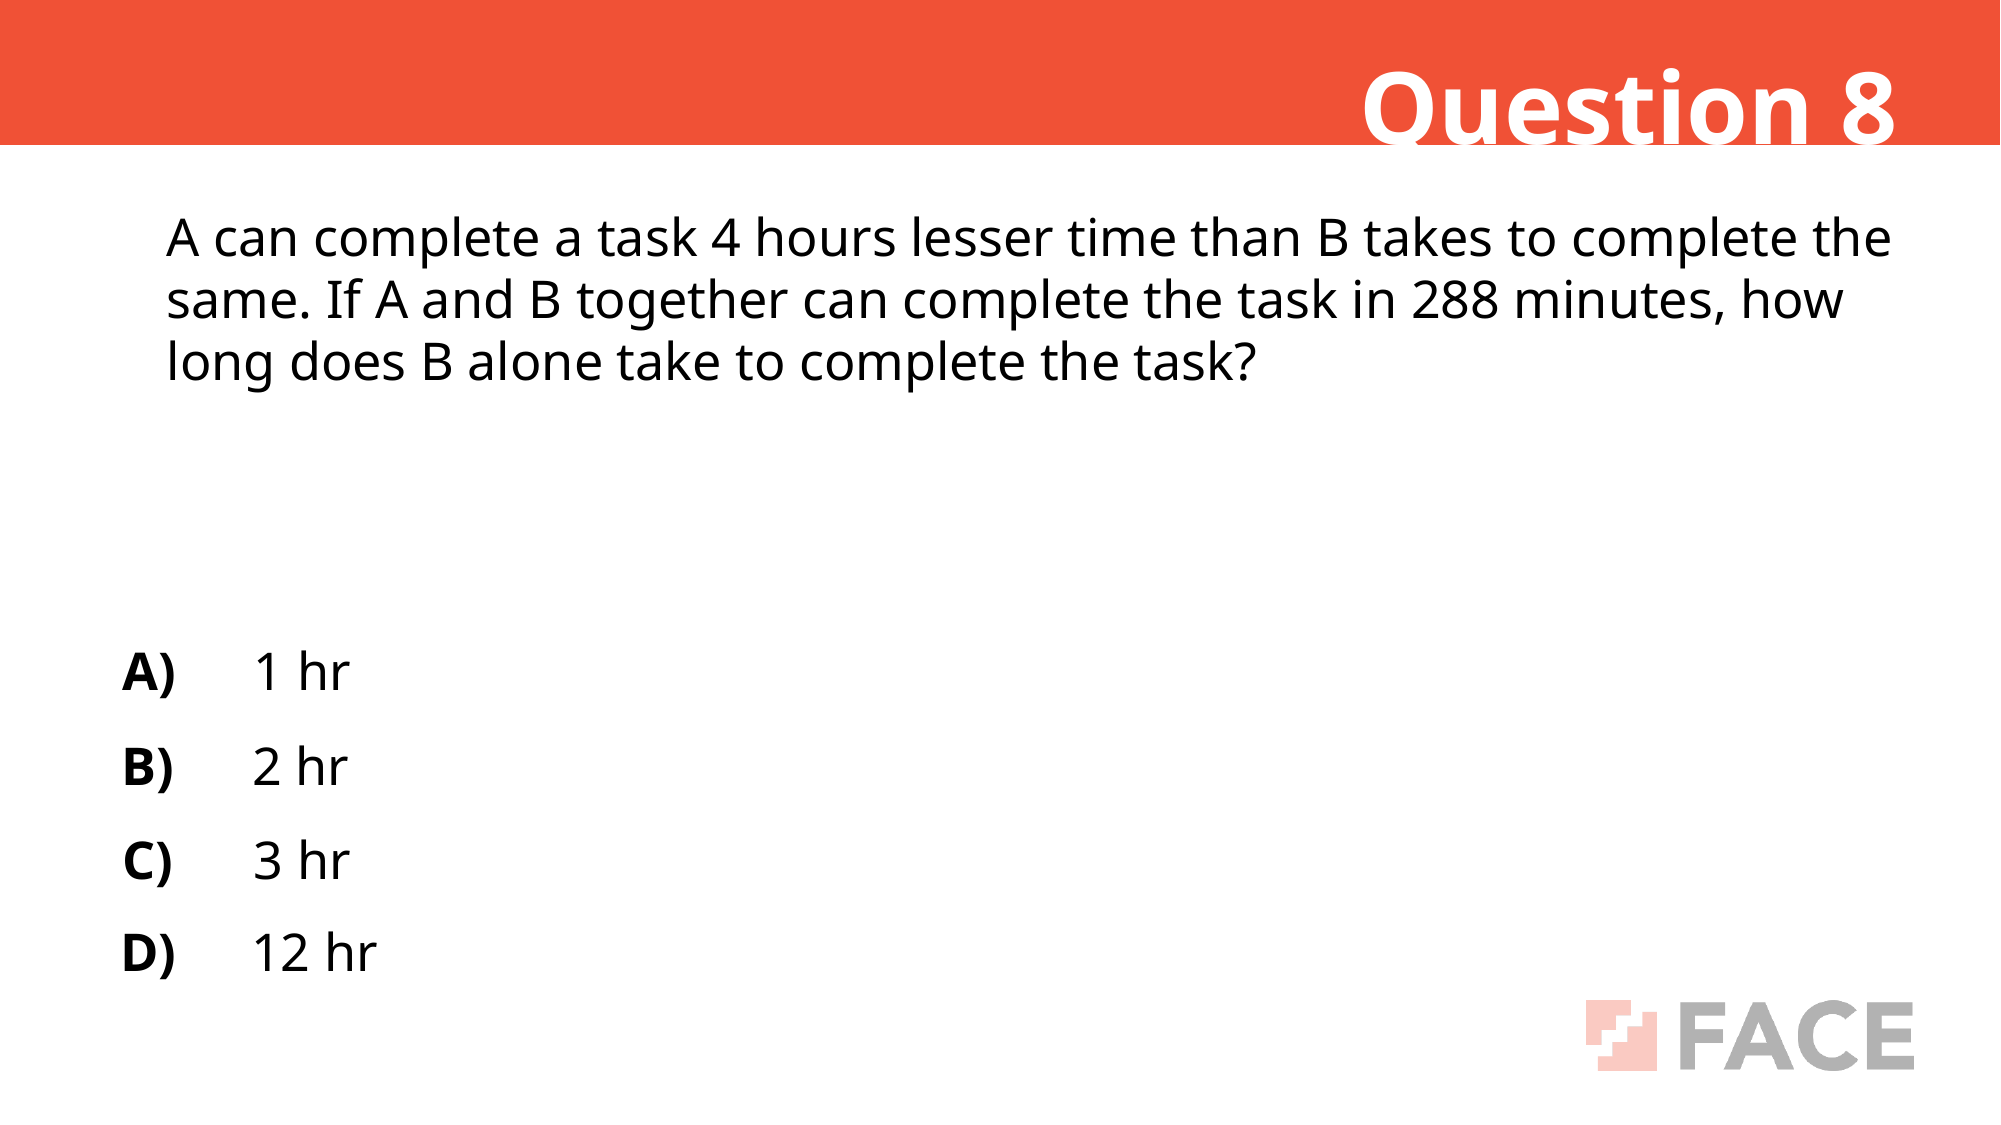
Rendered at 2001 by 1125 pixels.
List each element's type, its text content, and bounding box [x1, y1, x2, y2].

text_box Question 8 [638, 37, 1914, 173]
text_box A can complete a task 4 hours lesser time than B takes to complete the same. If A and B together can complete the task in 288 minutes, how long does B alone take to complete the task? [151, 196, 1942, 399]
text_box C) [107, 788, 223, 898]
text_box 2 hr [237, 694, 1894, 803]
text_box 3 hr [238, 788, 1896, 898]
text_box B) [106, 694, 221, 803]
text_box D) [105, 881, 220, 990]
text_box 1 hr [238, 600, 1896, 709]
text_box A) [107, 600, 223, 709]
text_box [0, 0, 2000, 147]
picture [1586, 1000, 1914, 1072]
text_box 12 hr [236, 881, 1893, 990]
